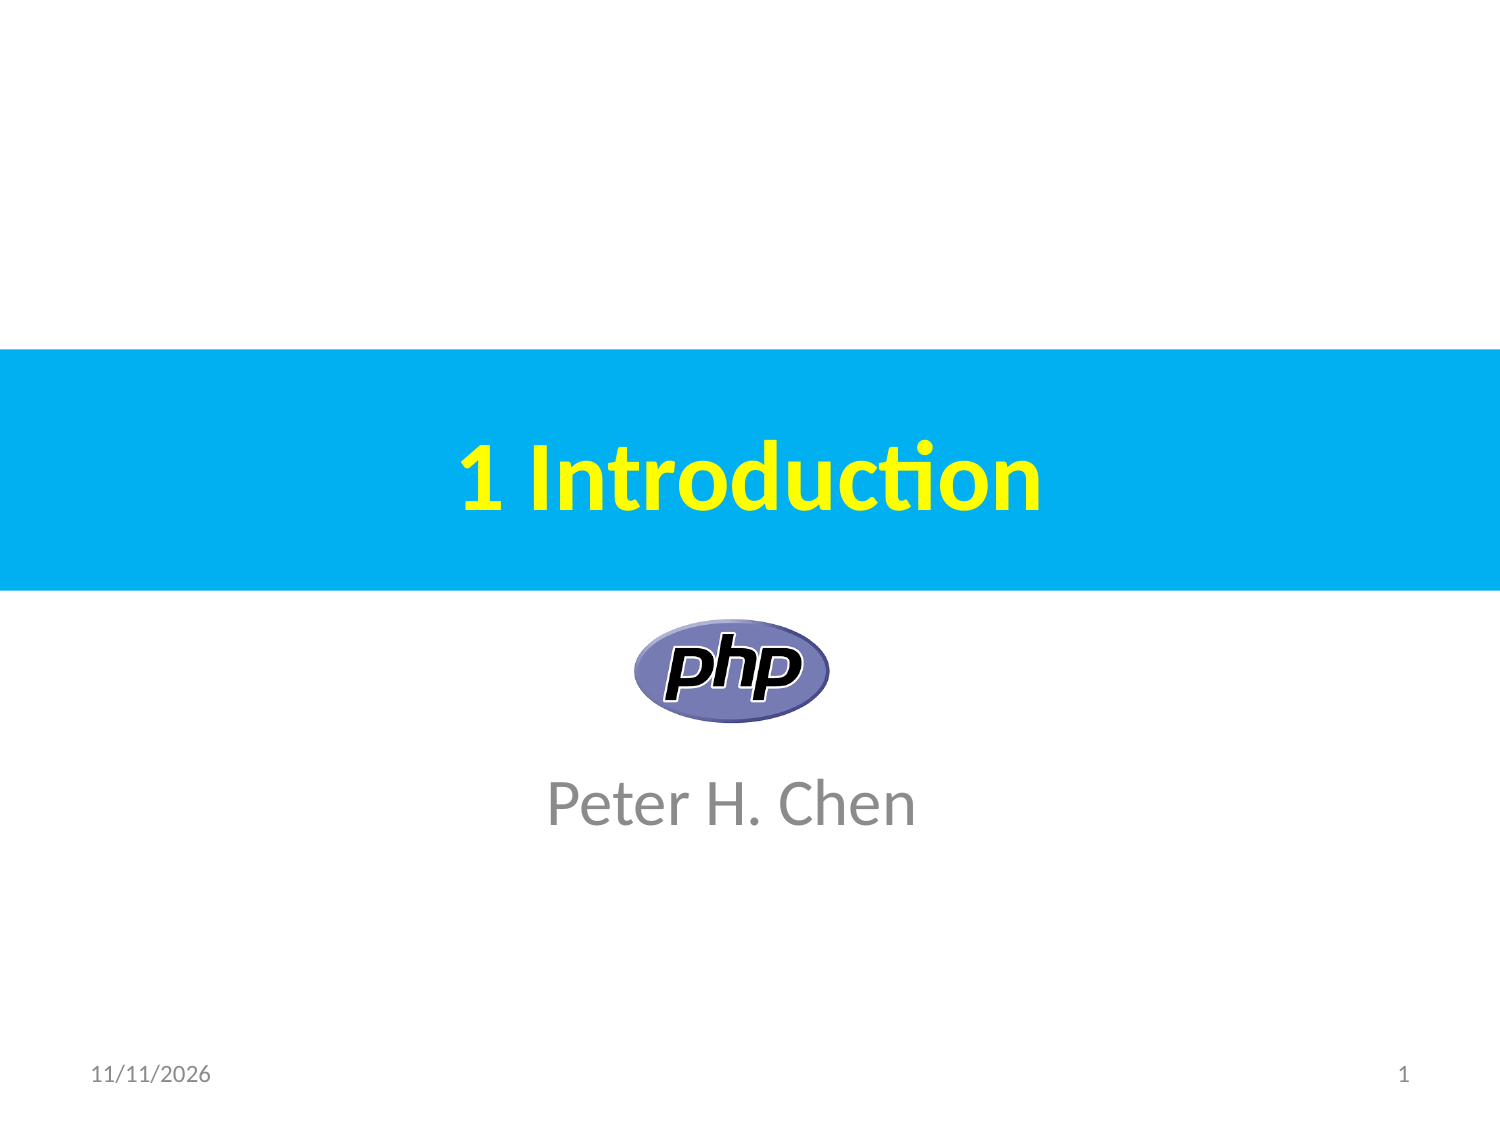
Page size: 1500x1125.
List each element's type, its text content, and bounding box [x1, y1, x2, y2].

slide_number 1 [1074, 1042, 1425, 1103]
title 1 Introduction [0, 349, 1500, 591]
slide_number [75, 1042, 425, 1103]
picture [630, 616, 833, 726]
subtitle Peter H. Chen [206, 751, 1257, 866]
